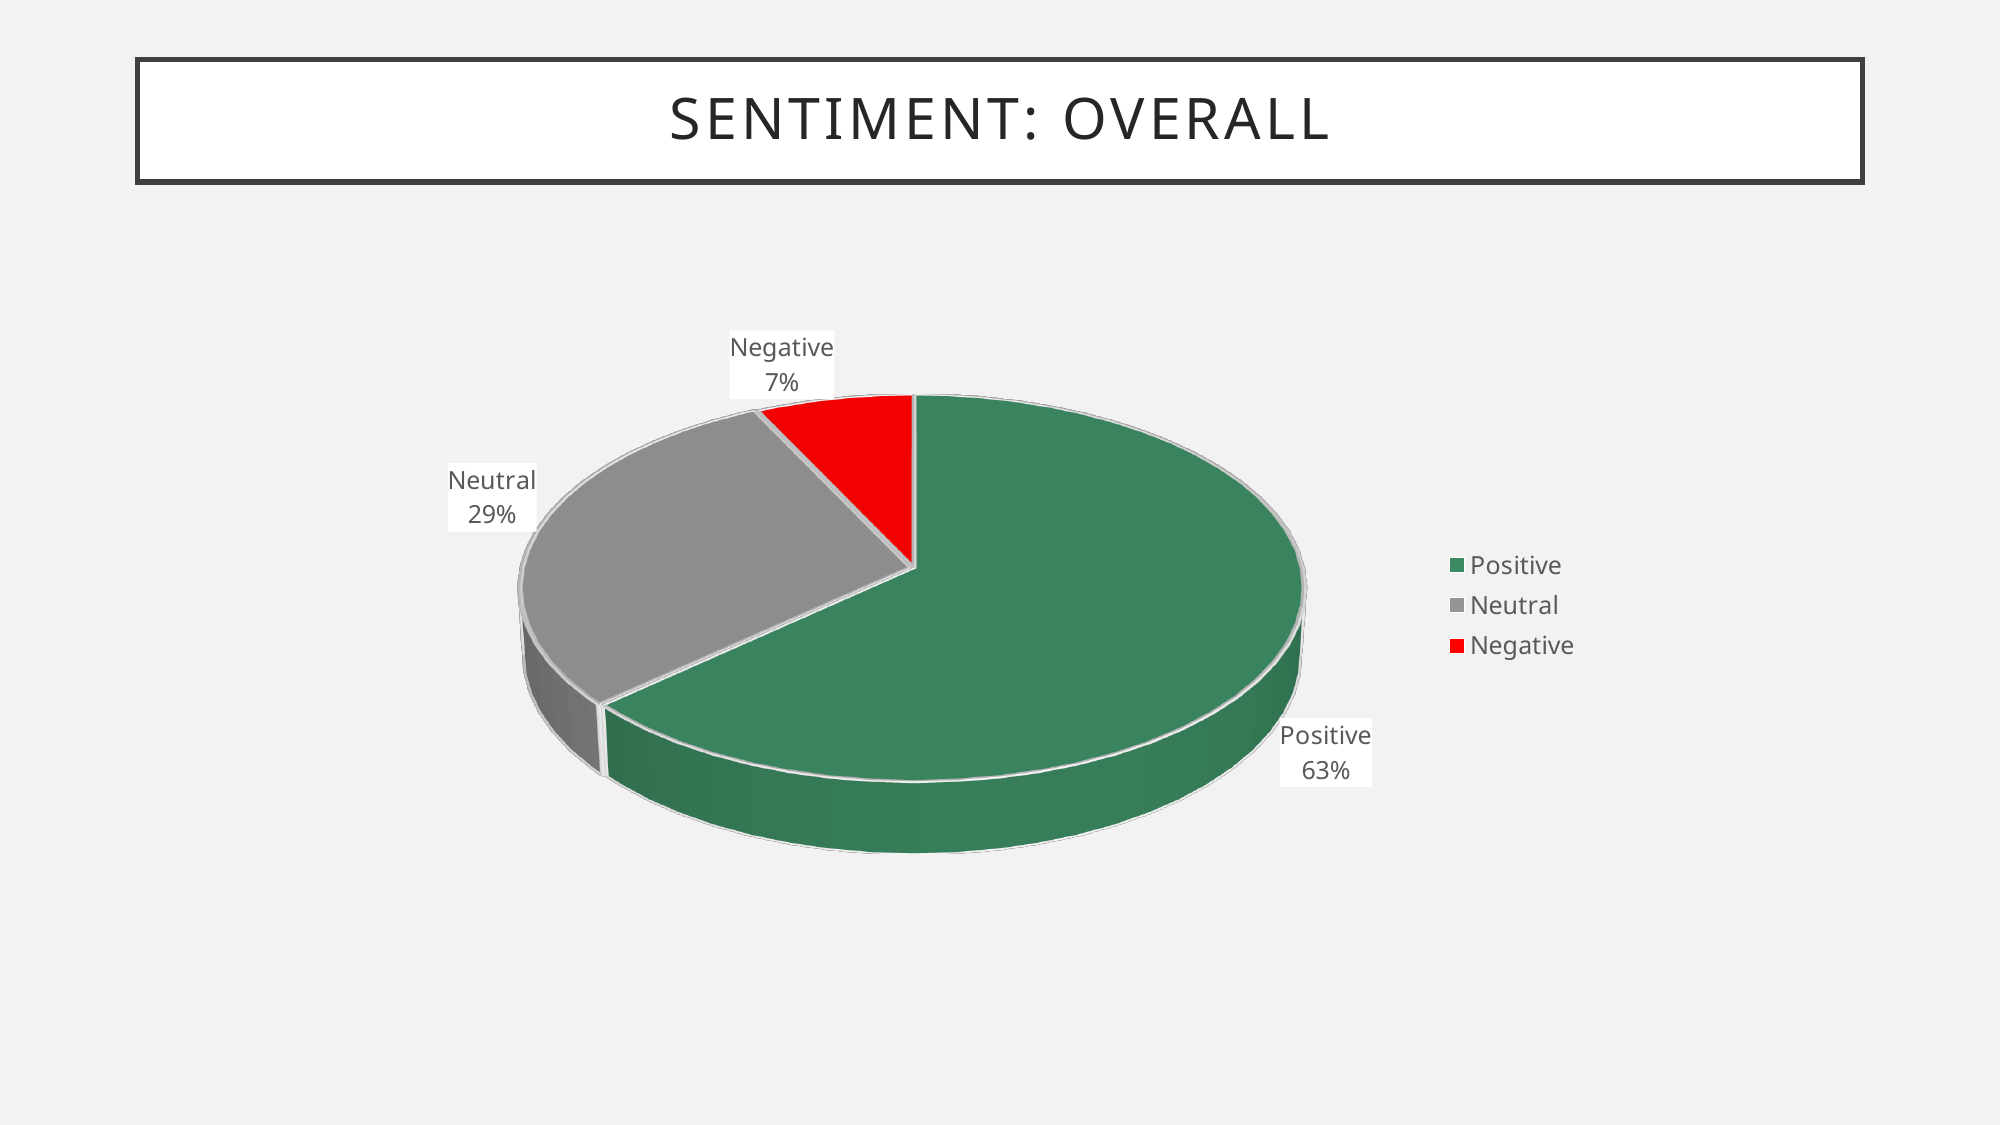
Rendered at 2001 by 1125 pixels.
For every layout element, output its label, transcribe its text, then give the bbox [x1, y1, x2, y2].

chart [404, 230, 1596, 981]
title Sentiment: Overall [135, 57, 1865, 185]
